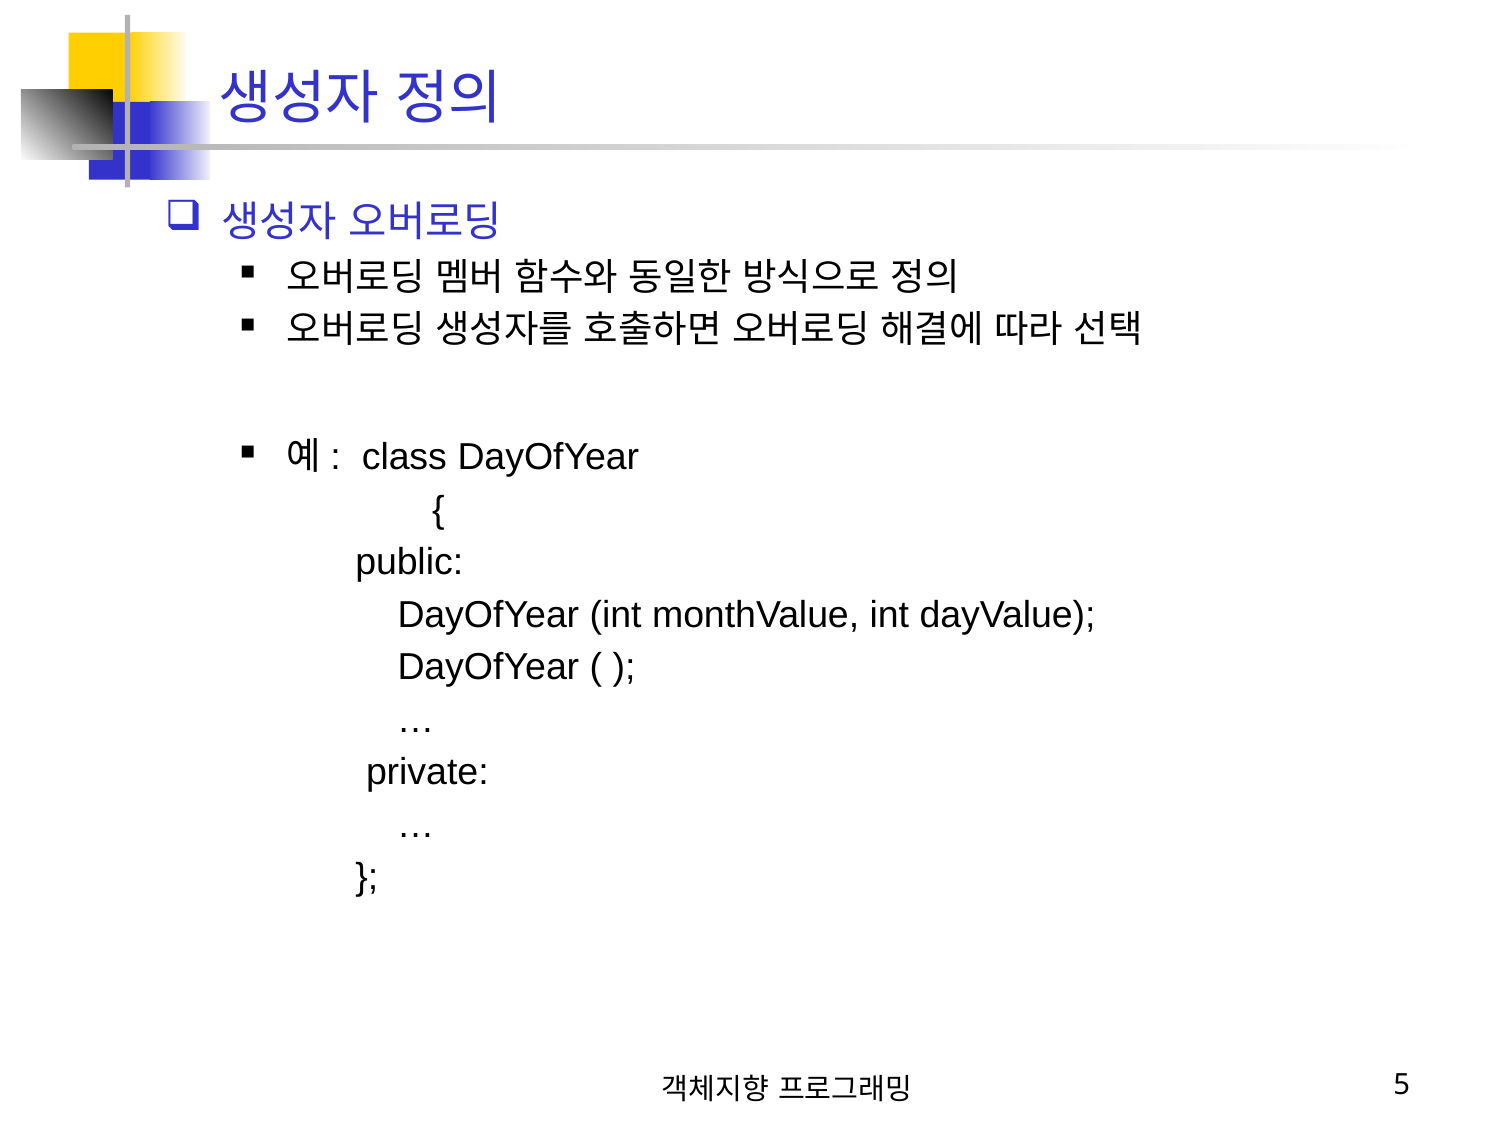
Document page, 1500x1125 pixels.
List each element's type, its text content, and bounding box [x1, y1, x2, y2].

text_box 5 [1112, 1037, 1425, 1113]
list 생성자 오버로딩 오버로딩 멤버 함수와 동일한 방식으로 정의 오버로딩 생성자를 호출하면 오버로딩 해결에 따라 선택 예: class DayOfYear { public: DayOfYear (int monthValue, int dayValue); DayOfYear ( ); … private: … }; [150, 187, 1469, 1006]
title 생성자 정의 [203, 26, 1482, 138]
text_box 객체지향 프로그래밍 [549, 1037, 1025, 1113]
